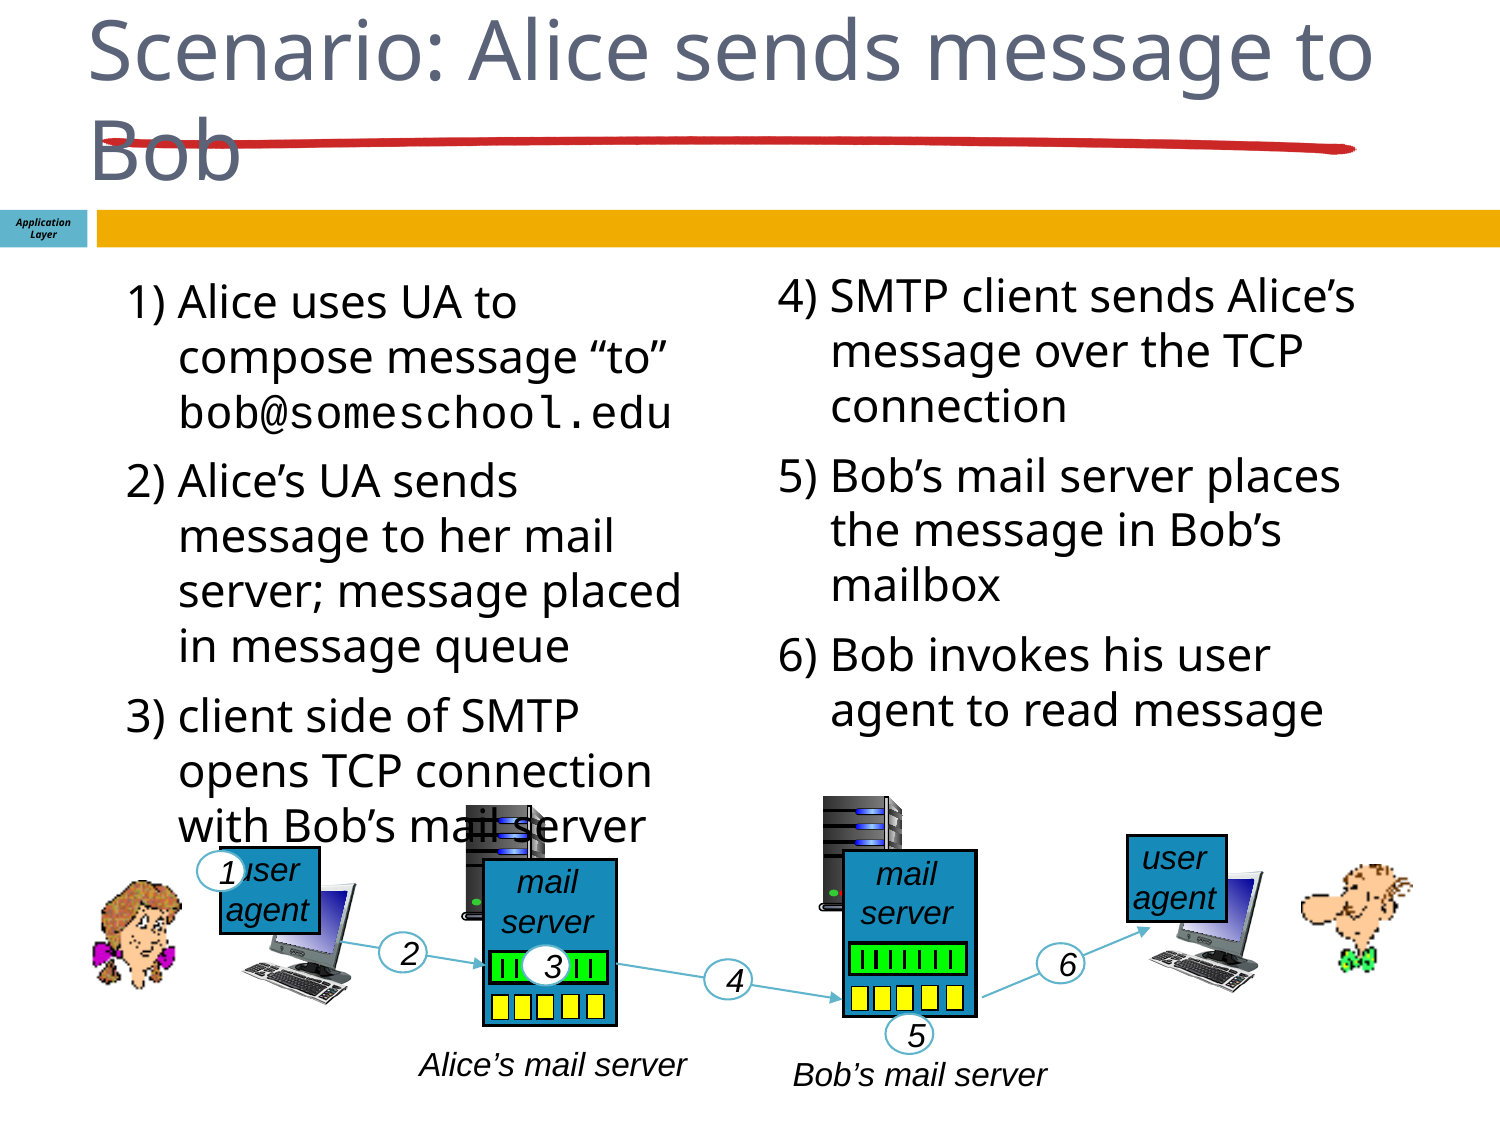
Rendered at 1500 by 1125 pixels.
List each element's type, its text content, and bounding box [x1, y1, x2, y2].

text_box 1 [196, 856, 205, 887]
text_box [339, 941, 487, 966]
picture [1301, 864, 1413, 978]
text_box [615, 963, 843, 1000]
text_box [483, 852, 617, 1026]
title Scenario: Alice sends message to Bob [72, 3, 1424, 192]
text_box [981, 927, 1112, 998]
list 4) SMTP client sends Alice’s message over the TCP connection 5) Bob’s mail server places the message in Bob’s mailbox 6) Bob invokes his user agent to read message [762, 259, 1388, 796]
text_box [210, 840, 361, 1014]
text_box Alice’s mail server [404, 1035, 703, 1091]
text_box 5 [885, 1024, 934, 1046]
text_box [842, 843, 977, 1017]
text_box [461, 805, 546, 920]
picture [95, 131, 1371, 161]
text_box Bob’s mail server [777, 1046, 1064, 1101]
text_box 2 [385, 932, 421, 939]
footer Application Layer [0, 208, 88, 249]
list 1) Alice uses UA to compose message “to” bob@someschool.edu 2) Alice’s UA sends message to her mail server; message placed in message queue 3) client side of SMTP opens TCP connection with Bob’s mail server [110, 265, 736, 794]
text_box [1117, 828, 1268, 1002]
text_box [818, 796, 904, 911]
picture [89, 879, 182, 995]
